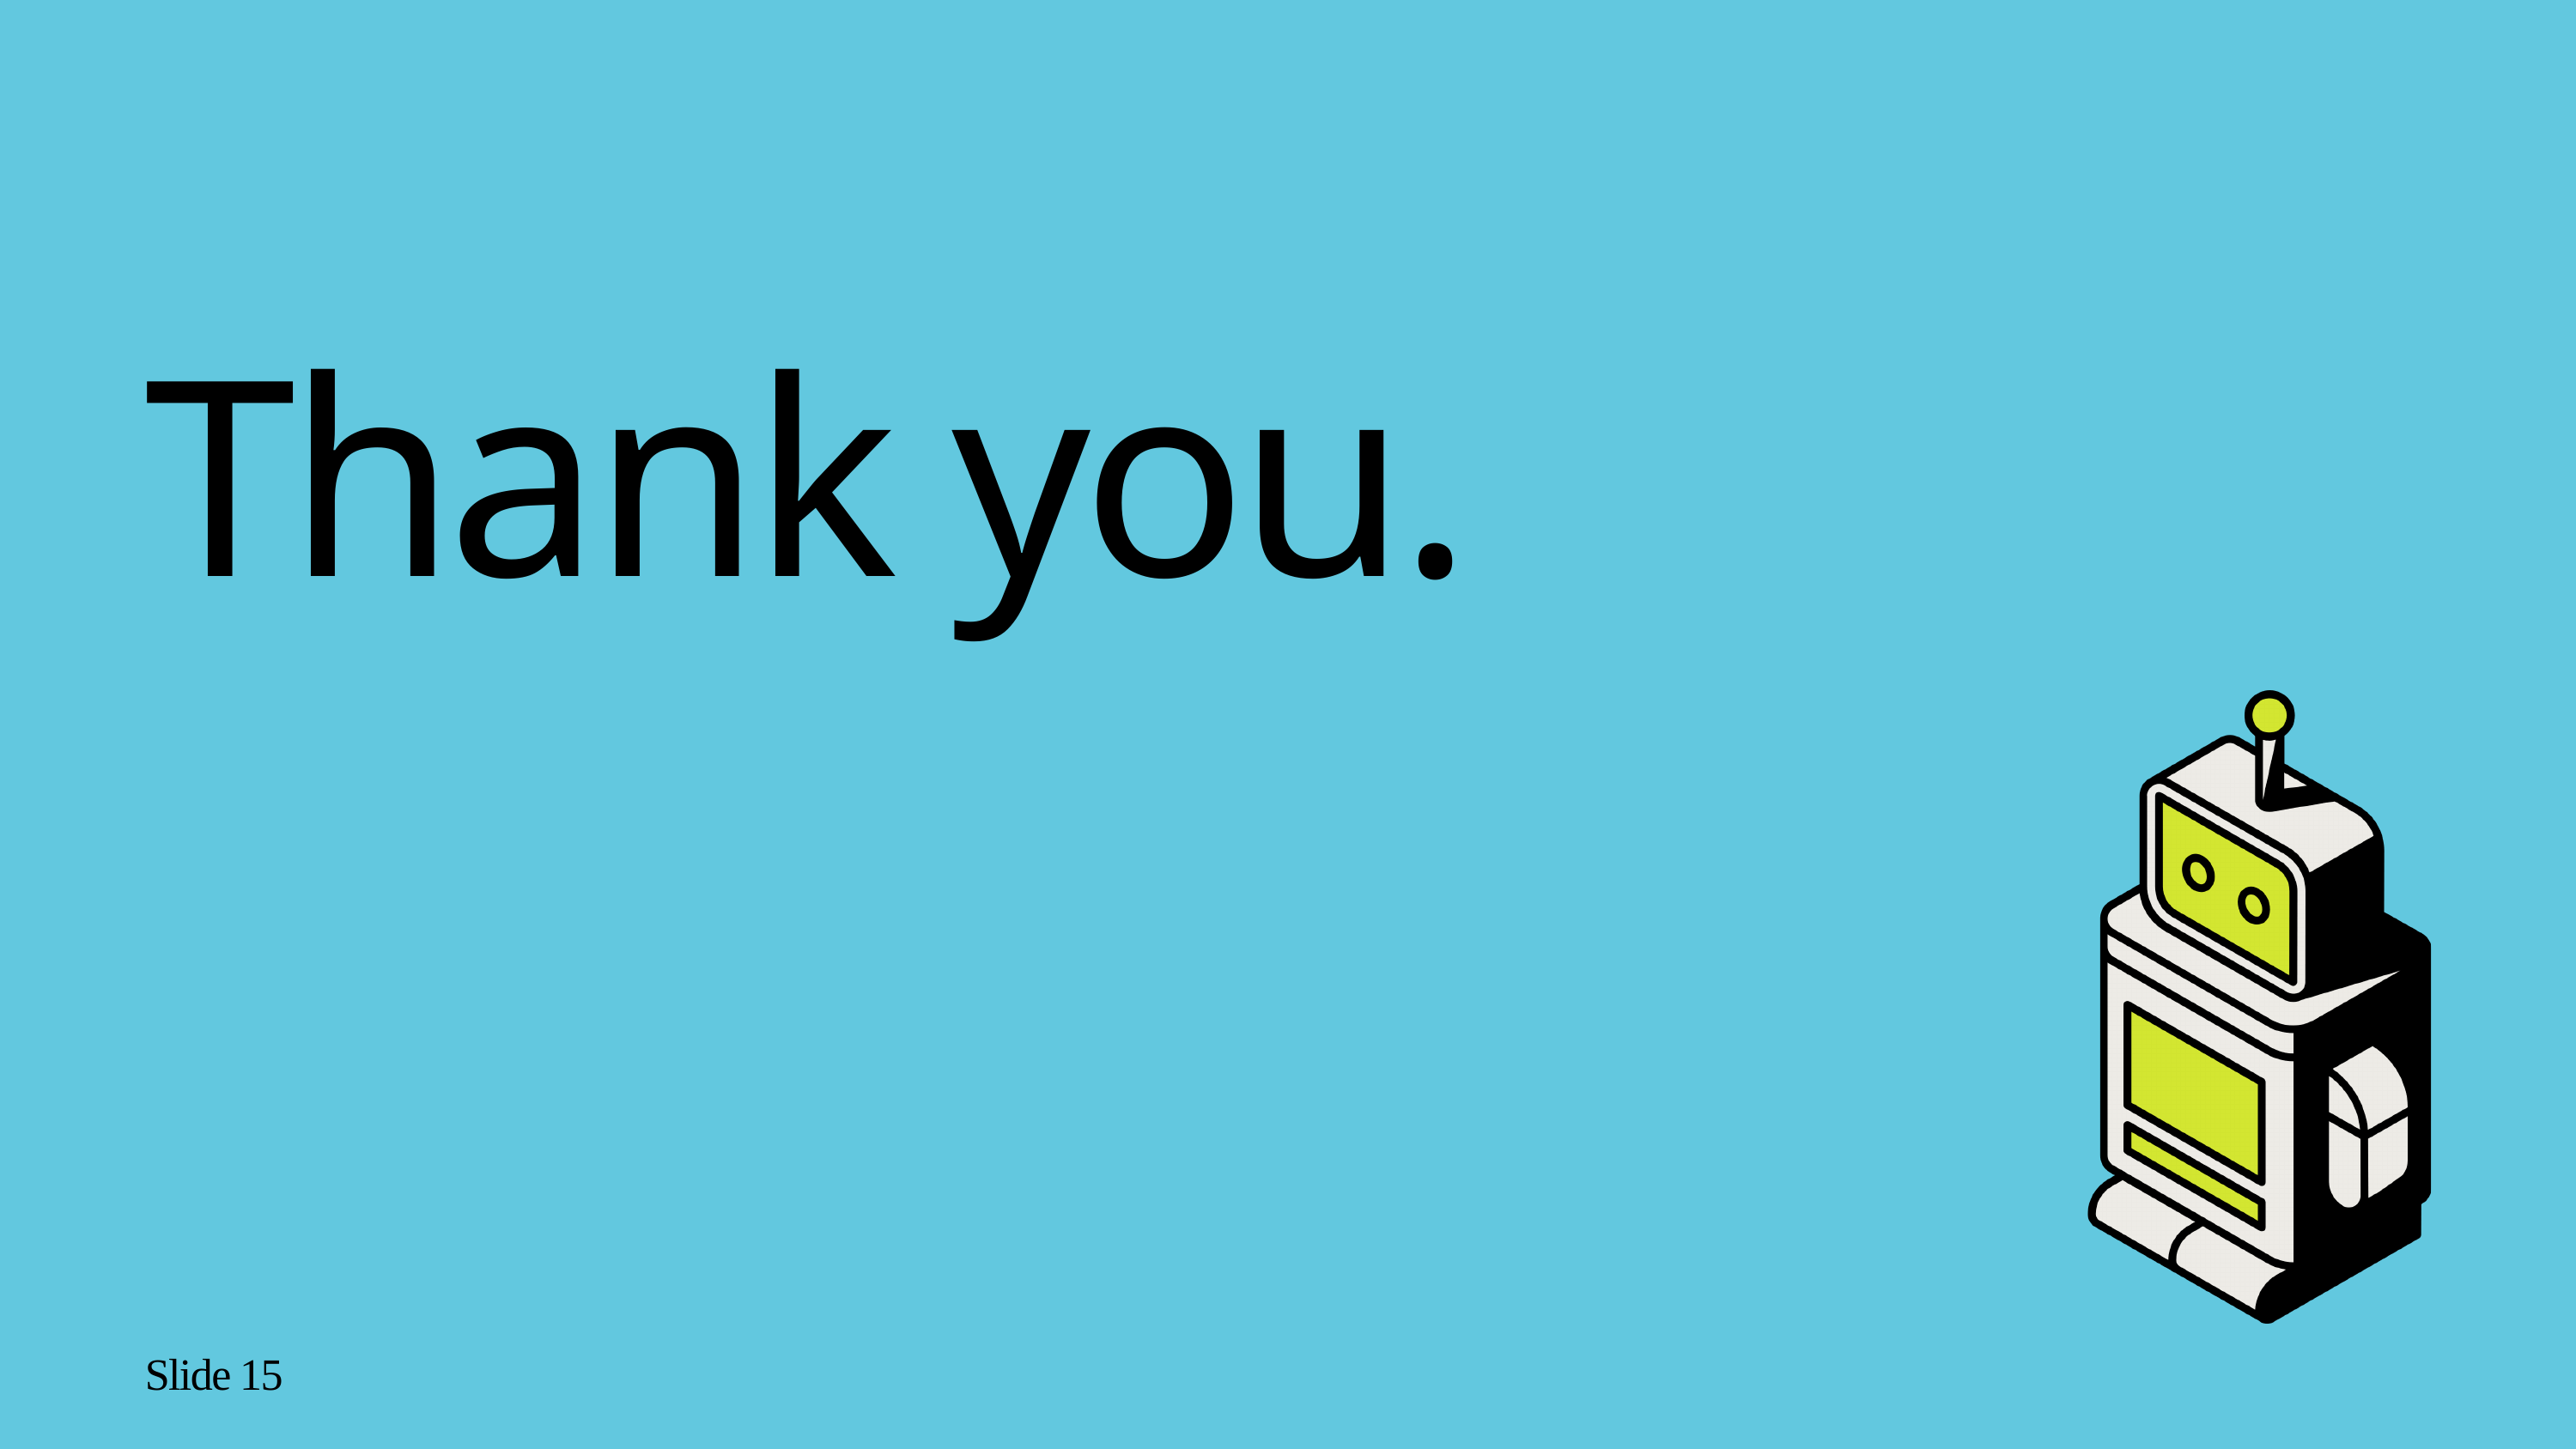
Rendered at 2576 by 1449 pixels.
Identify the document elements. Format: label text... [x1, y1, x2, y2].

text_box Slide 15 [144, 1313, 732, 1399]
text_box Thank you. [144, 342, 1967, 631]
text_box [2087, 690, 2432, 1324]
